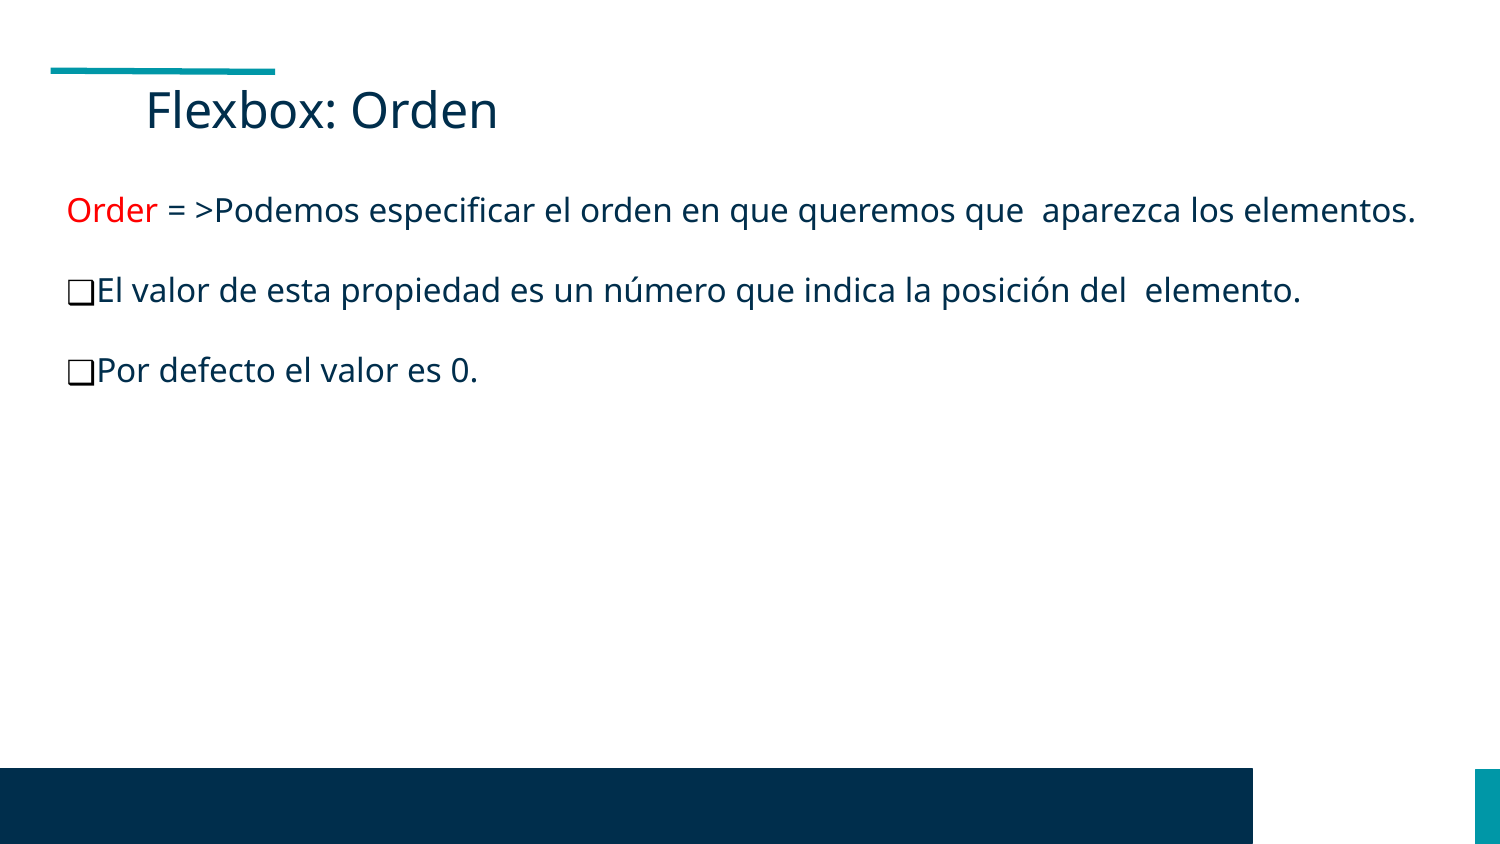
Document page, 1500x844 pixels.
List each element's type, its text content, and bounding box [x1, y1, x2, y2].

text_box Order = >Podemos especificar el orden en que queremos que aparezca los elementos. El valor de esta propiedad es un número que indica la posición del elemento. Por defecto el valor es 0. [51, 134, 1482, 752]
text_box [1476, 769, 1500, 844]
text_box Flexbox: Orden [130, 63, 1420, 159]
text_box [0, 768, 1252, 844]
